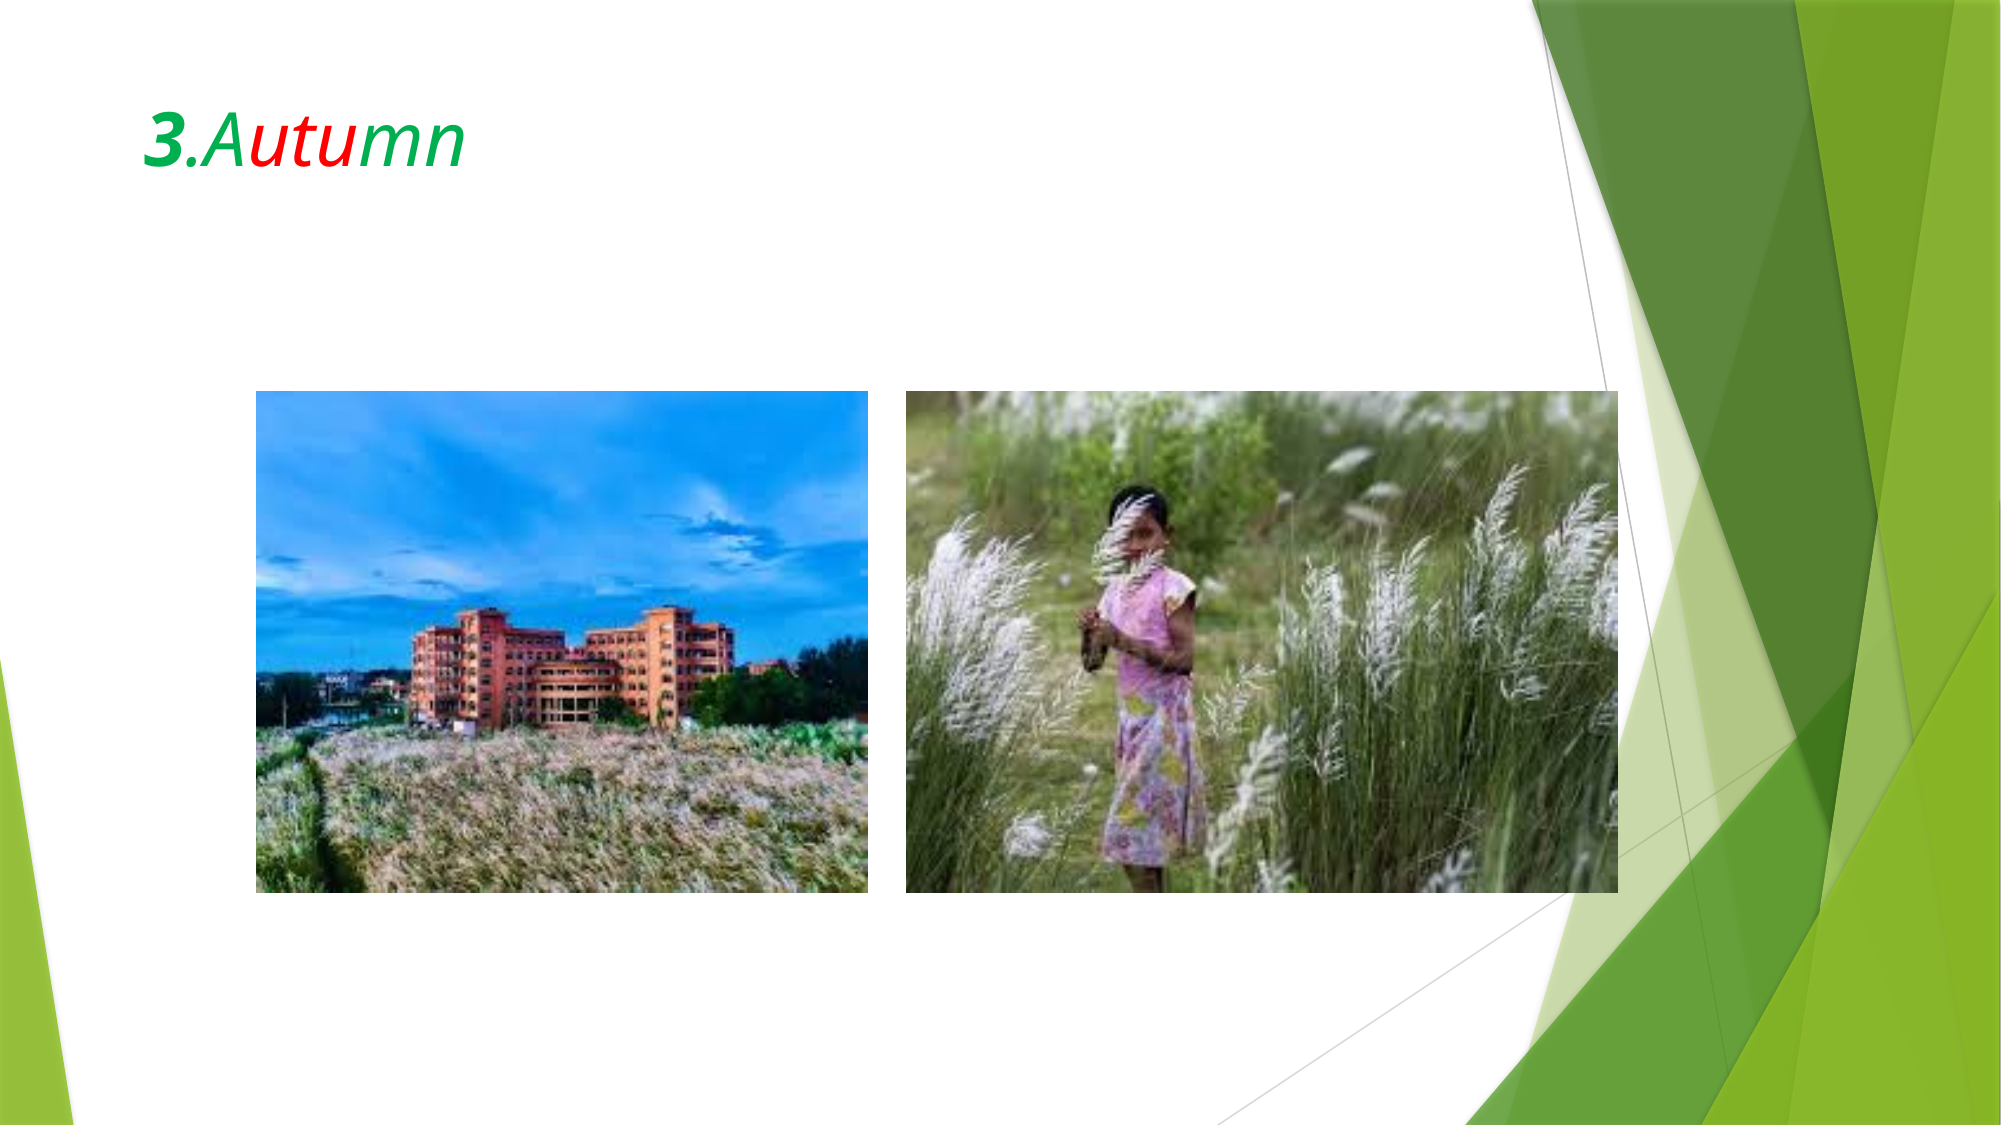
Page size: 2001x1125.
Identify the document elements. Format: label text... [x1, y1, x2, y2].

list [256, 390, 868, 894]
picture [906, 390, 1618, 894]
title 3.Autumn [129, 83, 1540, 301]
